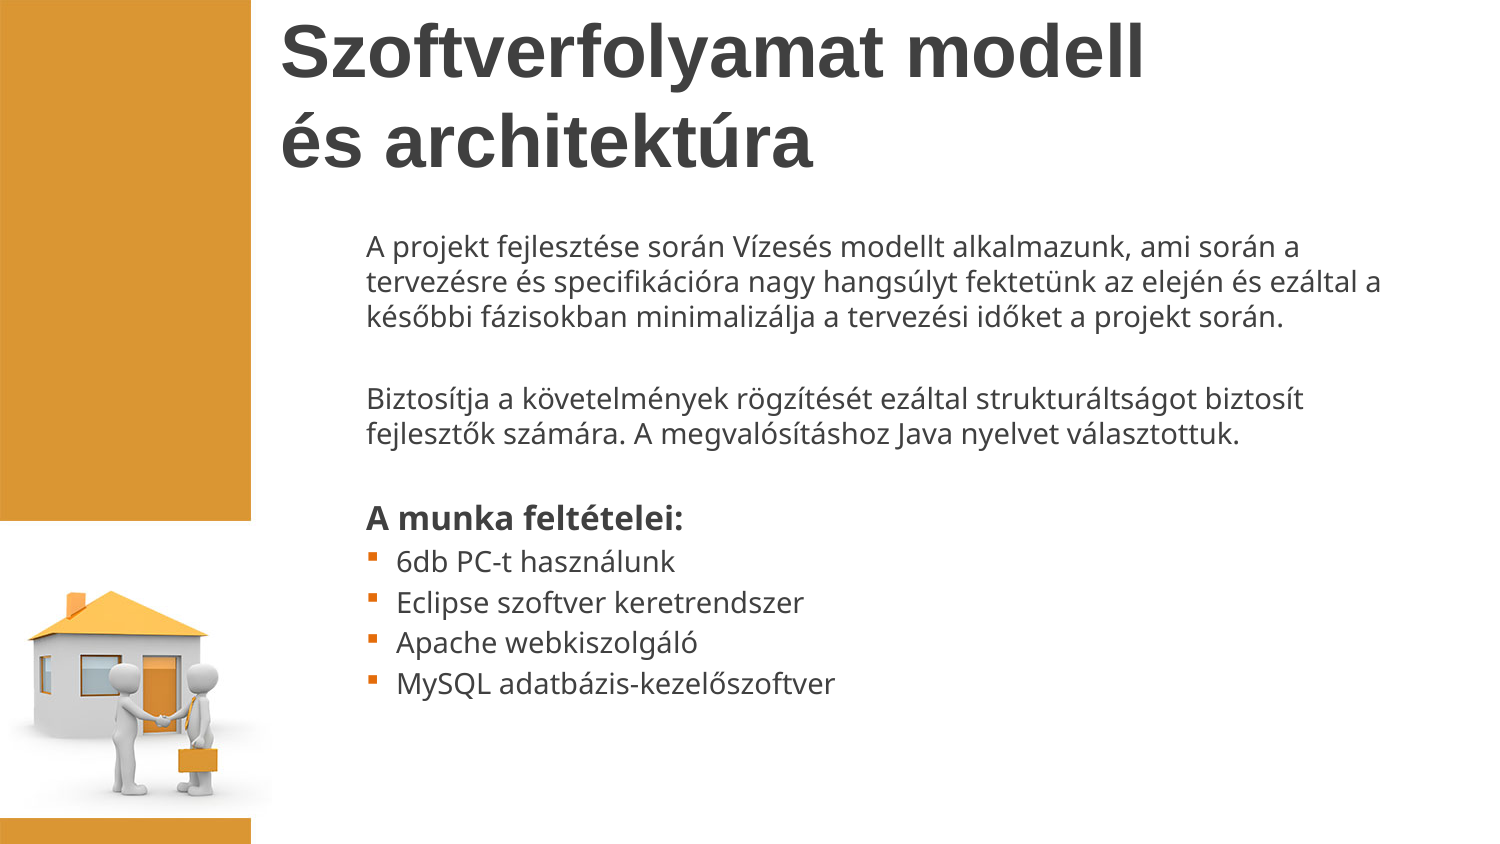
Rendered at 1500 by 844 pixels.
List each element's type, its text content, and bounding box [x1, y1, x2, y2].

picture [0, 0, 1500, 844]
list A projekt fejlesztése során Vízesés modellt alkalmazunk, ami során a tervezésre és specifikációra nagy hangsúlyt fektetünk az elején és ezáltal a későbbi fázisokban minimalizálja a tervezési időket a projekt során. Biztosítja a követelmények rögzítését ezáltal strukturáltságot biztosít fejlesztők számára. A megvalósításhoz Java nyelvet választottuk. A munka feltételei: 6db PC-t használunk Eclipse szoftver keretrendszer Apache webkiszolgáló MySQL adatbázis-kezelőszoftver [301, 221, 1436, 713]
title Szoftverfolyamat modell és architektúra [265, 20, 1188, 166]
